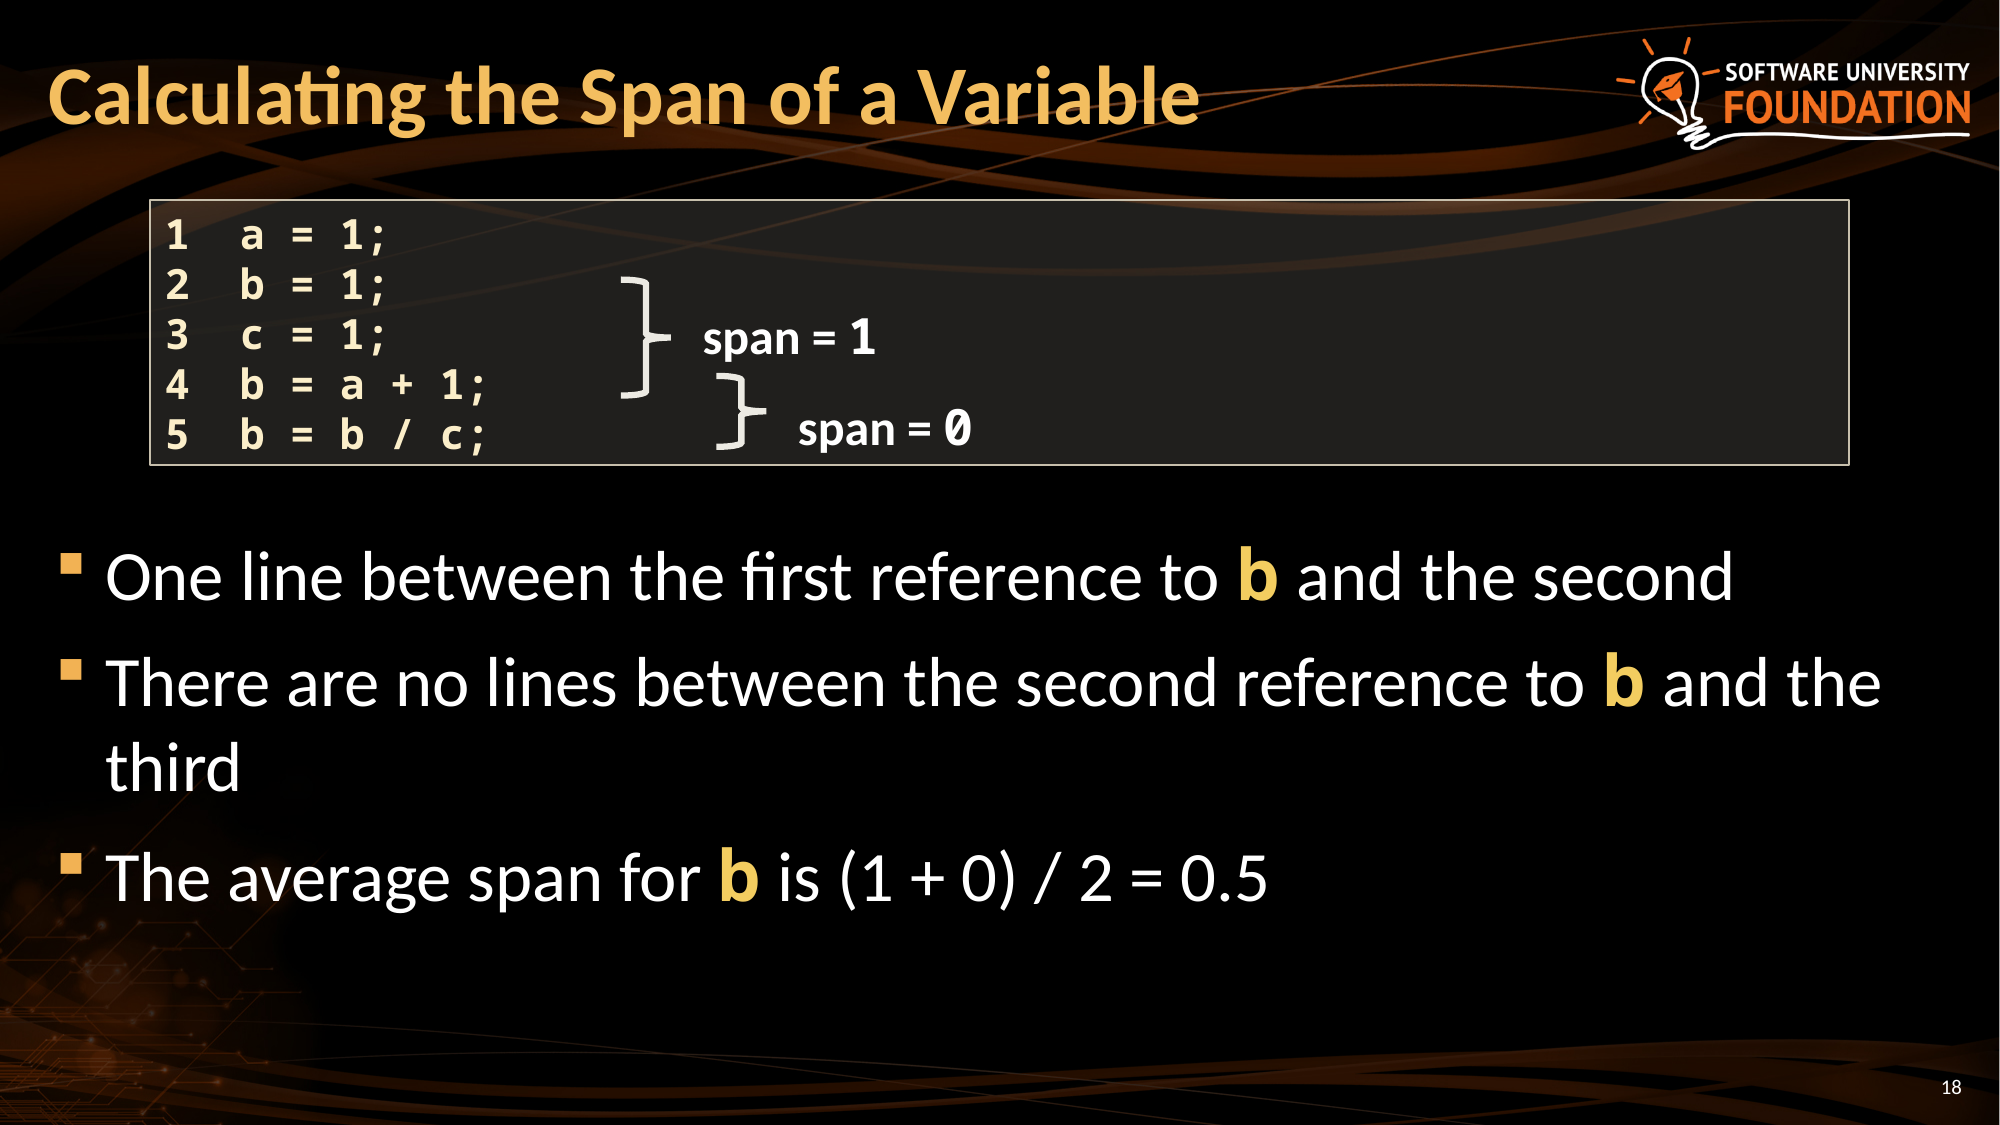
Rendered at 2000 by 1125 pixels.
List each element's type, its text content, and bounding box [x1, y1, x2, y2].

text_box span = 1 [687, 296, 894, 372]
title Calculating the Span of a Variable [30, 6, 1602, 189]
text_box [716, 375, 767, 448]
picture [0, 0, 2000, 1125]
text_box span = 0 [783, 387, 989, 463]
text_box [620, 279, 671, 397]
list One line between the first reference to b and the second There are no lines between the second reference to b and the third The average span for b is (1 + 0) / 2 = 0.5 [37, 187, 1974, 1102]
